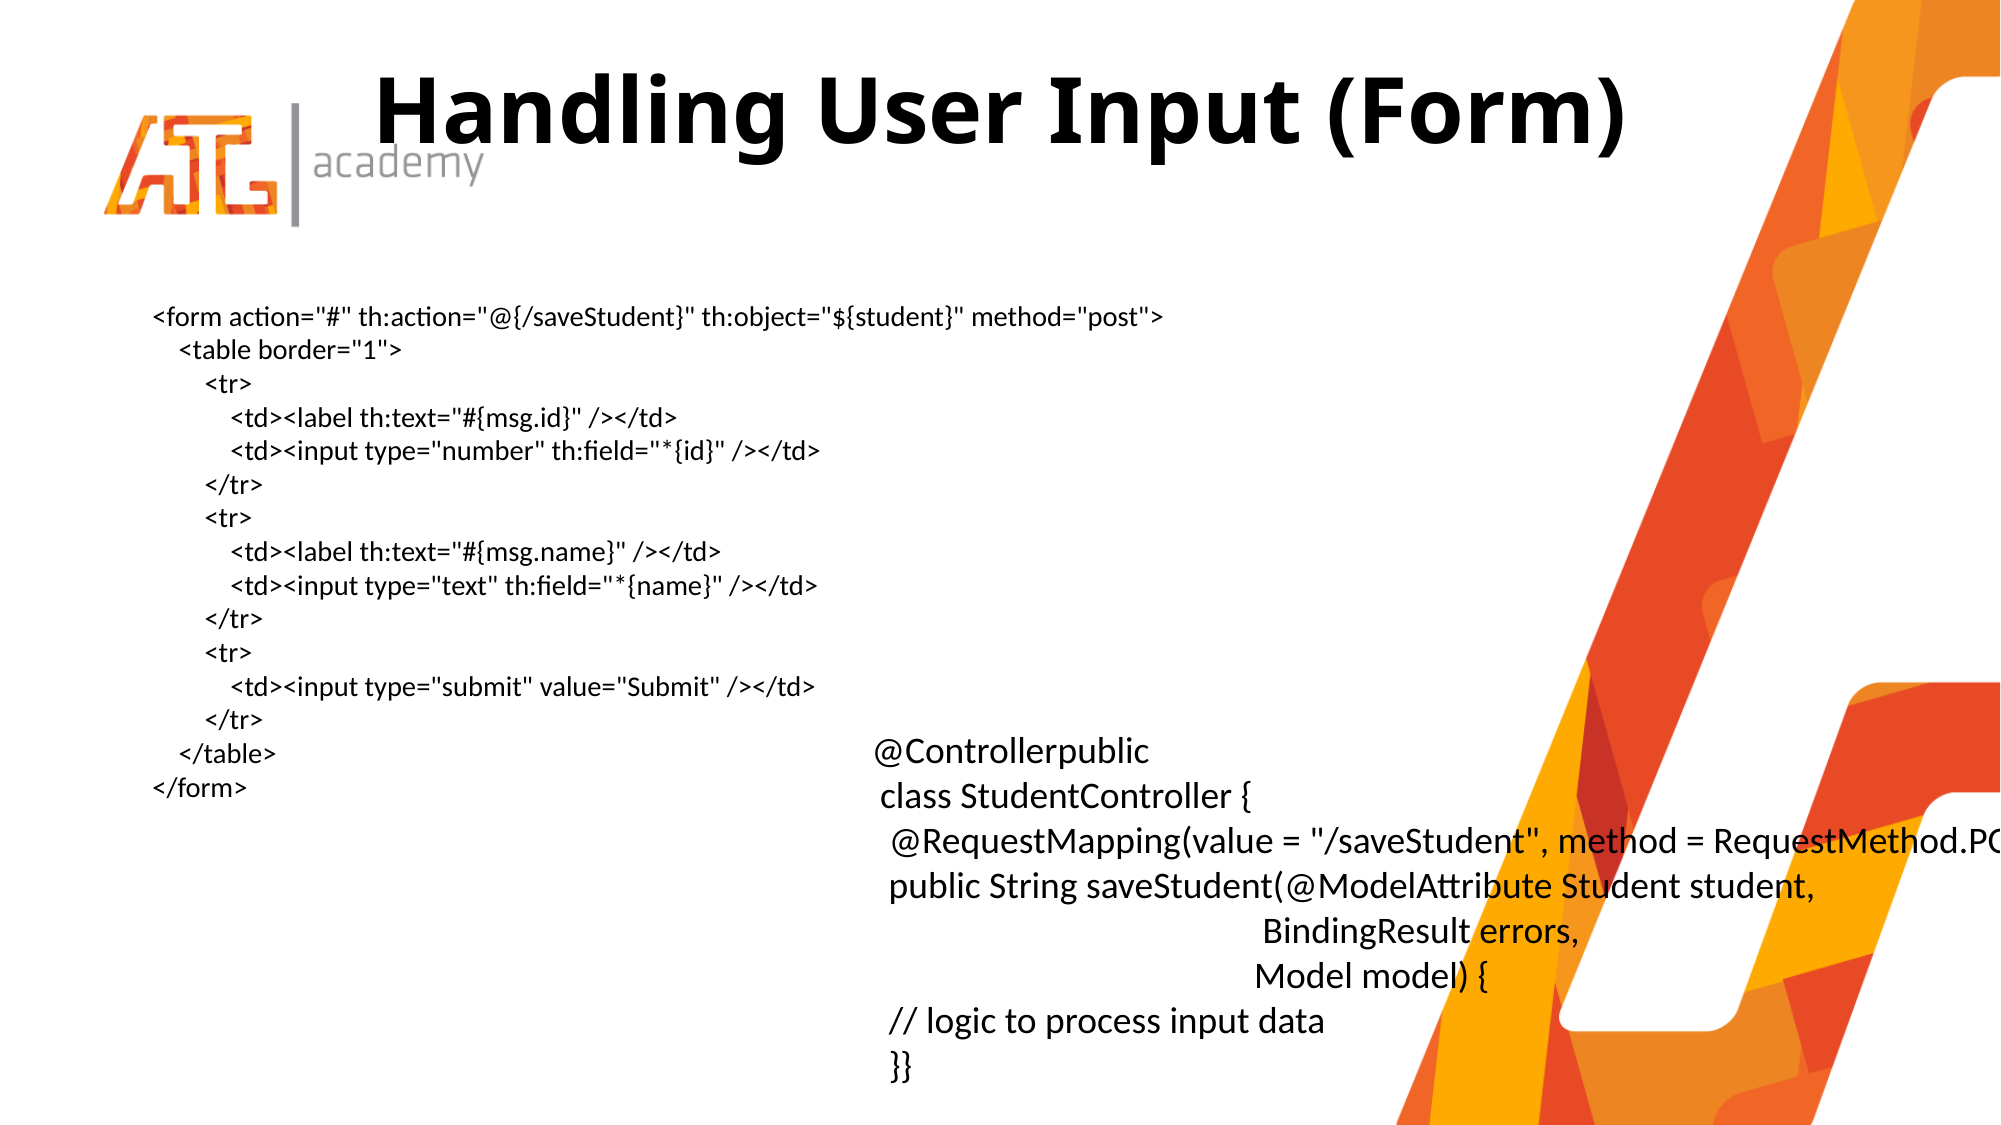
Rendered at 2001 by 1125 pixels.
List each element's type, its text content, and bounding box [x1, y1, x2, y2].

picture [0, 0, 2001, 1125]
title Handling User Input (Form) [137, 59, 1863, 278]
text_box @Controllerpublic class StudentController { @RequestMapping(value = "/saveStudent", method = RequestMethod.POST) public String saveStudent(@ModelAttribute Student student, BindingResult errors, Model model) { // logic to process input data }} [856, 718, 2000, 1098]
list <form action="#" th:action="@{/saveStudent}" th:object="${student}" method="post"> <table border="1"> <tr> <td><label th:text="#{msg.id}" /></td> <td><input type="number" th:field="*{id}" /></td> </tr> <tr> <td><label th:text="#{msg.name}" /></td> <td><input type="text" th:field="*{name}" /></td> </tr> <tr> <td><input type="submit" value="Submit" /></td> </tr> </table> </form> [137, 299, 1219, 1014]
